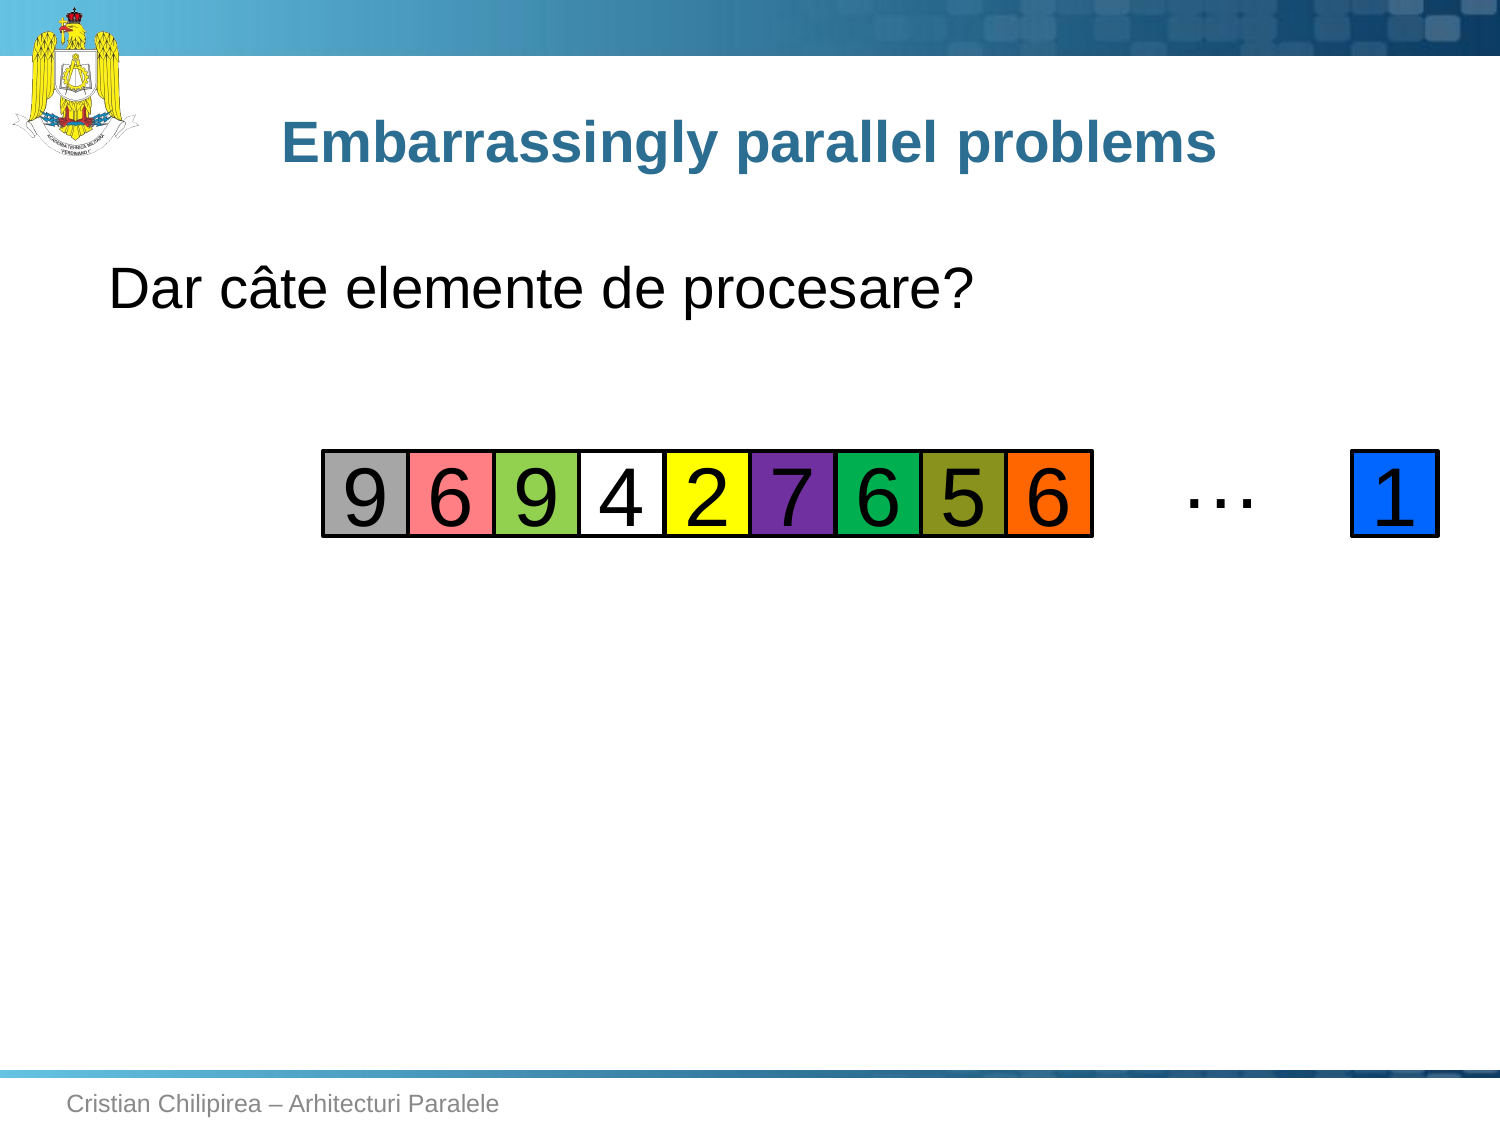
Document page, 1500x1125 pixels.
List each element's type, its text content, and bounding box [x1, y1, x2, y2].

text_box 6 [406, 449, 492, 538]
text_box 7 [748, 449, 833, 538]
text_box 4 [577, 449, 662, 538]
text_box Dar câte elemente de procesare? [94, 243, 1135, 328]
text_box 9 [492, 449, 577, 538]
title Embarrassingly parallel problems [51, 102, 1449, 178]
text_box 9 [321, 449, 406, 538]
text_box 1 [1350, 449, 1440, 538]
picture [0, 0, 1500, 156]
footer Cristian Chilipirea – Arhitecturi Paralele [51, 1083, 1157, 1125]
text_box 5 [919, 449, 1004, 538]
text_box 2 [662, 449, 748, 538]
text_box 6 [833, 449, 919, 538]
text_box … [1165, 417, 1279, 533]
text_box 6 [1004, 449, 1094, 538]
picture [0, 1070, 1500, 1078]
